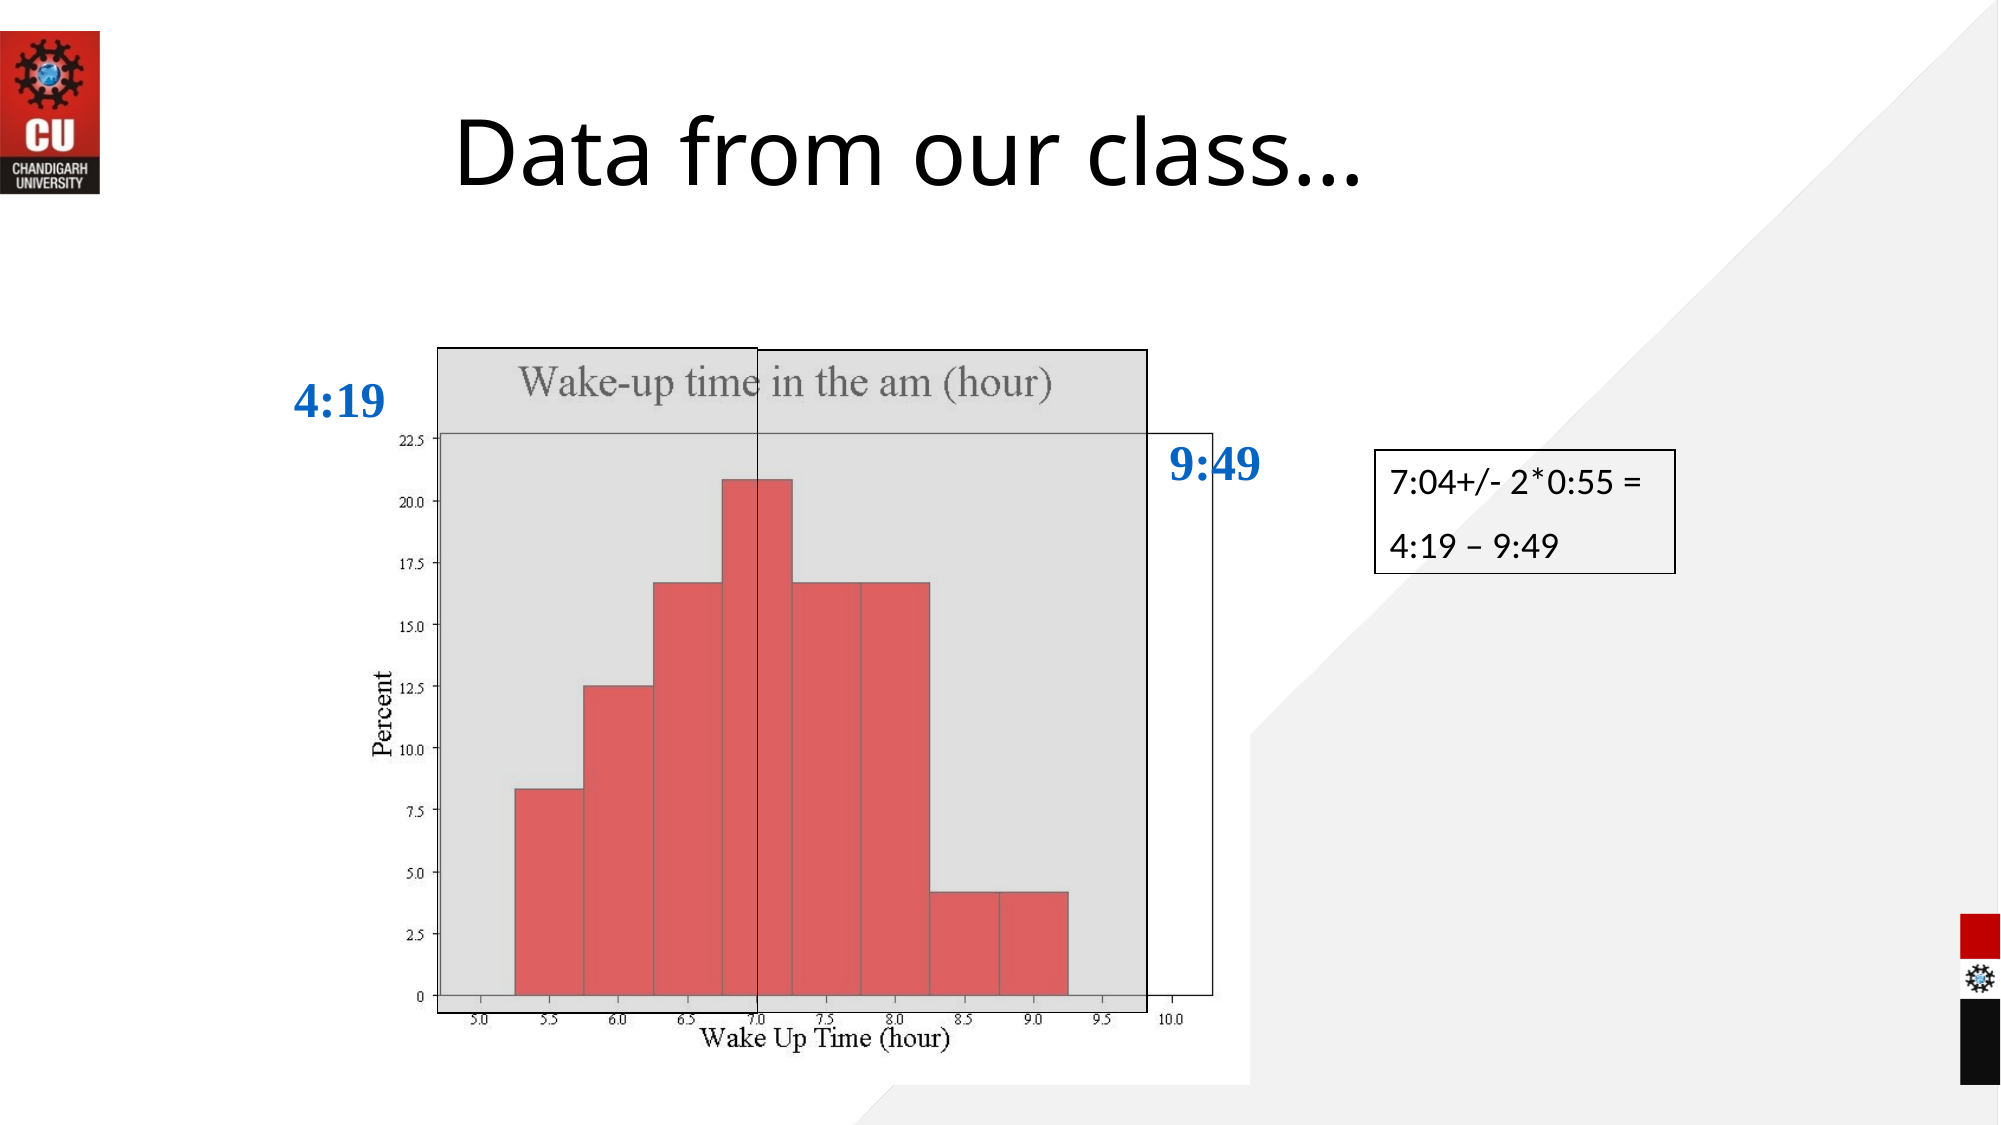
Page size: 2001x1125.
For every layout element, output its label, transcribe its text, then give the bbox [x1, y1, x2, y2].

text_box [757, 349, 1577, 1013]
text_box 7:04+/- 2*0:55 = 4:19 – 9:49 [1577, 449, 1675, 574]
picture [0, 0, 2001, 1125]
title Data from our class… [437, 87, 1716, 225]
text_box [66, 347, 758, 1013]
